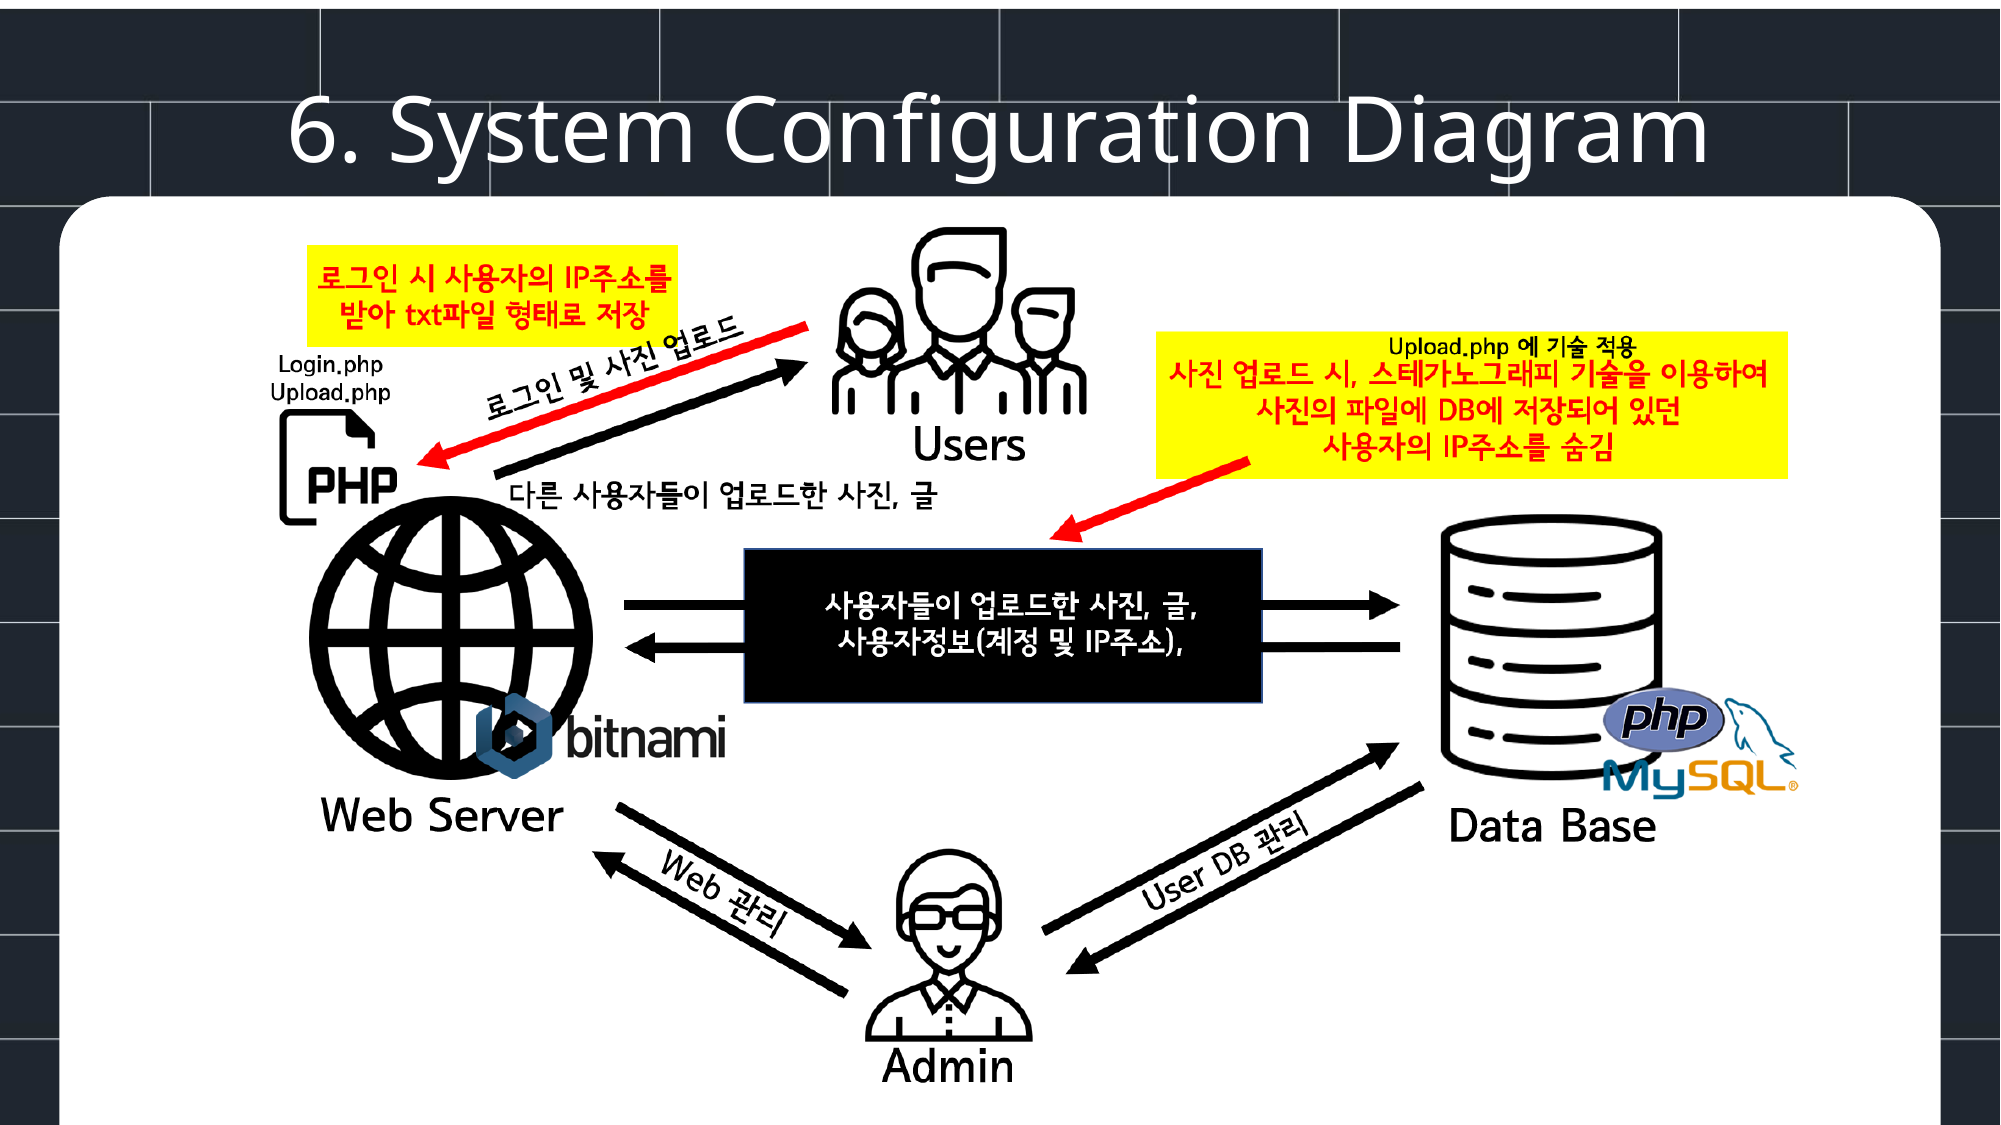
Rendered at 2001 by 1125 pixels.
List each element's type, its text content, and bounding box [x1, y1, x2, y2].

picture [235, 204, 1861, 1119]
text_box [0, 189, 2000, 1125]
text_box 6. System Configuration Diagram [0, 8, 2000, 189]
